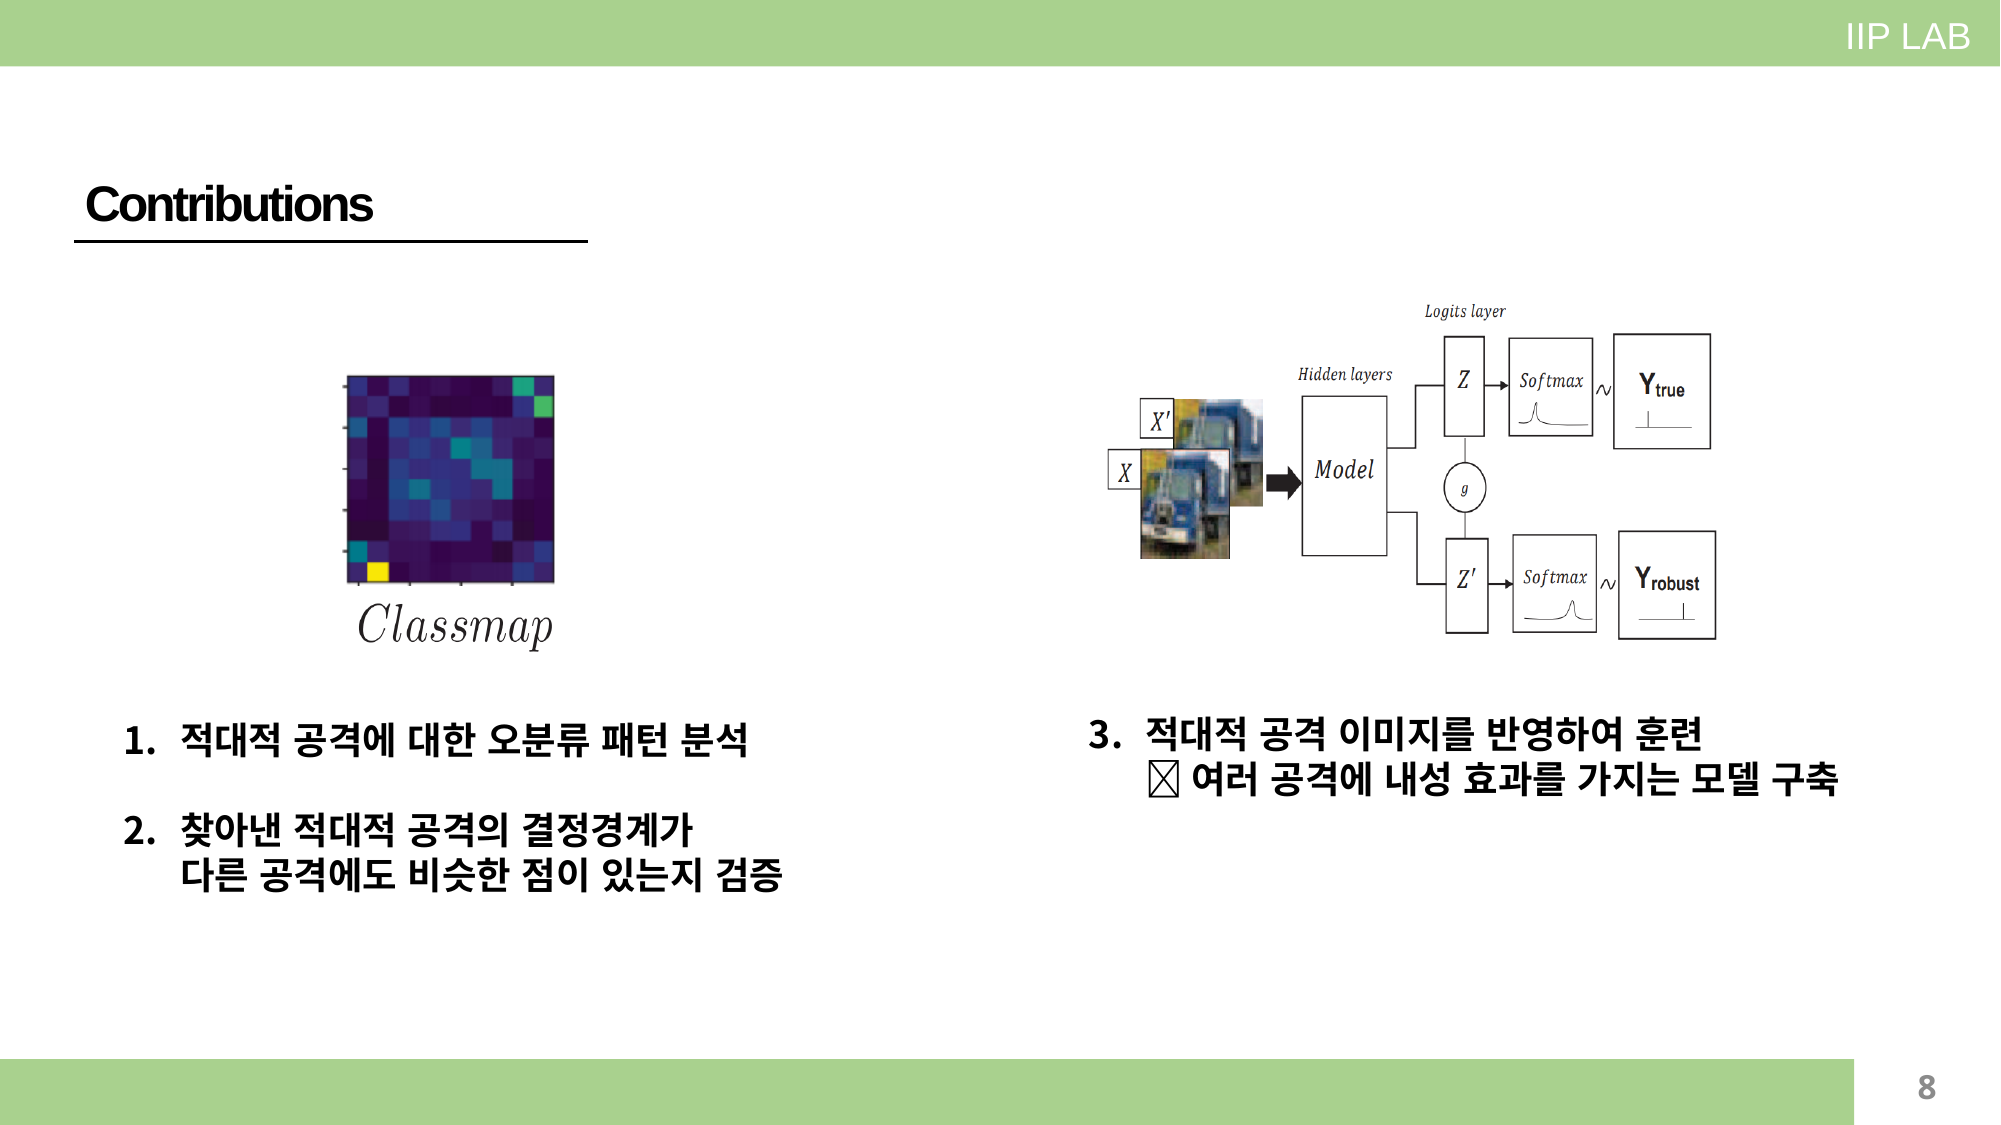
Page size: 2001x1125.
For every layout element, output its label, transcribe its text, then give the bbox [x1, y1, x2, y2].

text_box 적대적 공격 이미지를 반영하여 훈련  여러 공격에 내성 효과를 가지는 모델 구축 [1074, 703, 1856, 944]
picture [1104, 293, 1721, 650]
text_box Contributions [70, 164, 1196, 240]
text_box 적대적 공격에 대한 오분류 패턴 분석 찾아낸 적대적 공격의 결정경계가 다른 공격에도 비슷한 점이 있는지 검증 [108, 709, 800, 1039]
slide_number 8 [1889, 1059, 1952, 1119]
text_box [0, 1058, 1855, 1125]
text_box [0, 0, 2000, 67]
picture [355, 601, 553, 654]
picture [341, 371, 564, 586]
text_box IIP LAB [1830, 4, 1987, 65]
